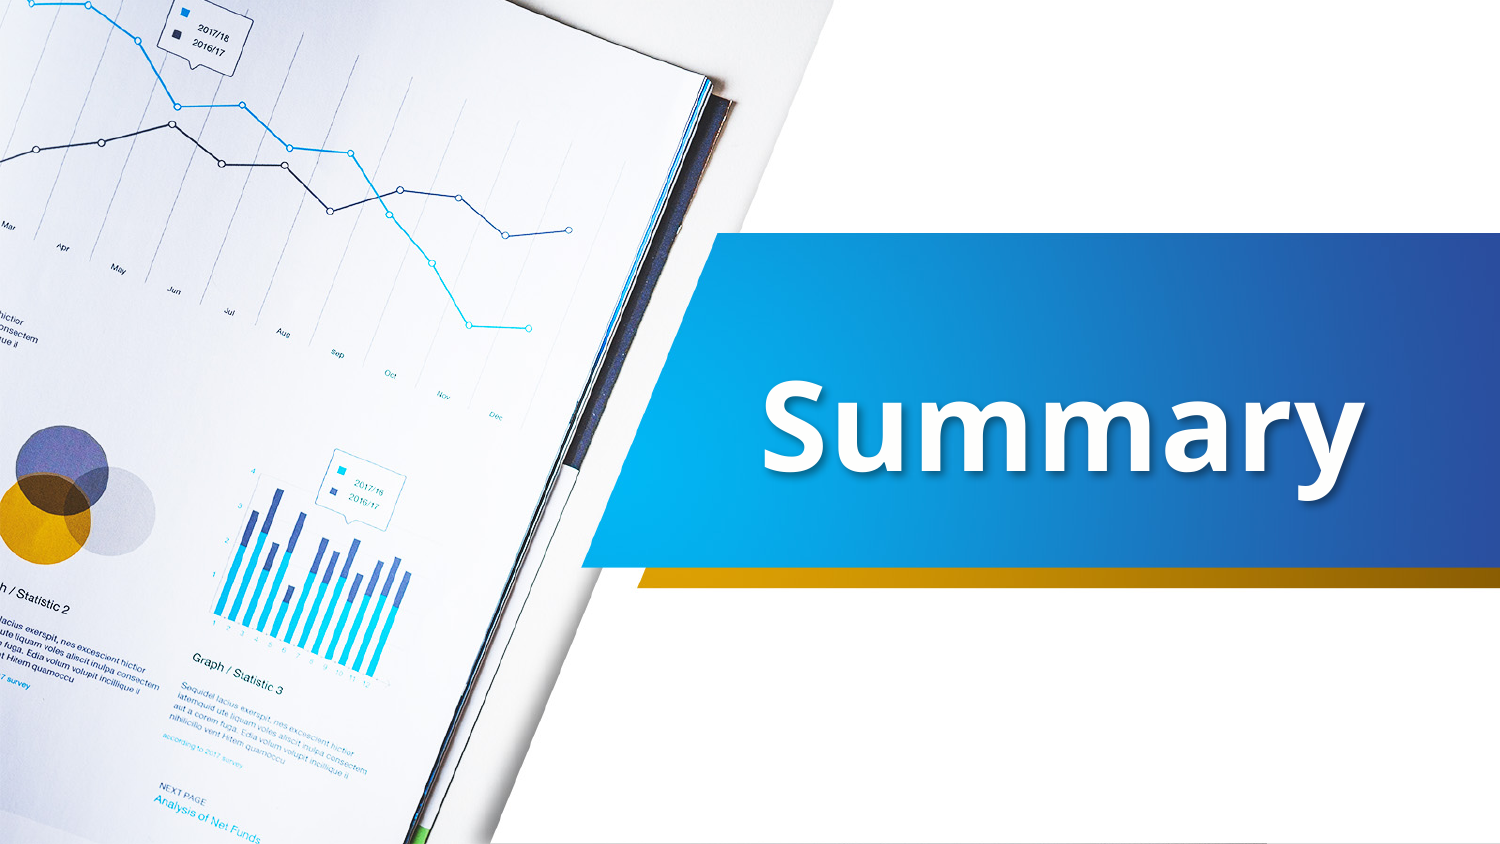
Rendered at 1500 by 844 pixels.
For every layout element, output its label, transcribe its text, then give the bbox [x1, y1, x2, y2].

title Summary [625, 271, 1500, 573]
picture [0, 0, 1500, 844]
